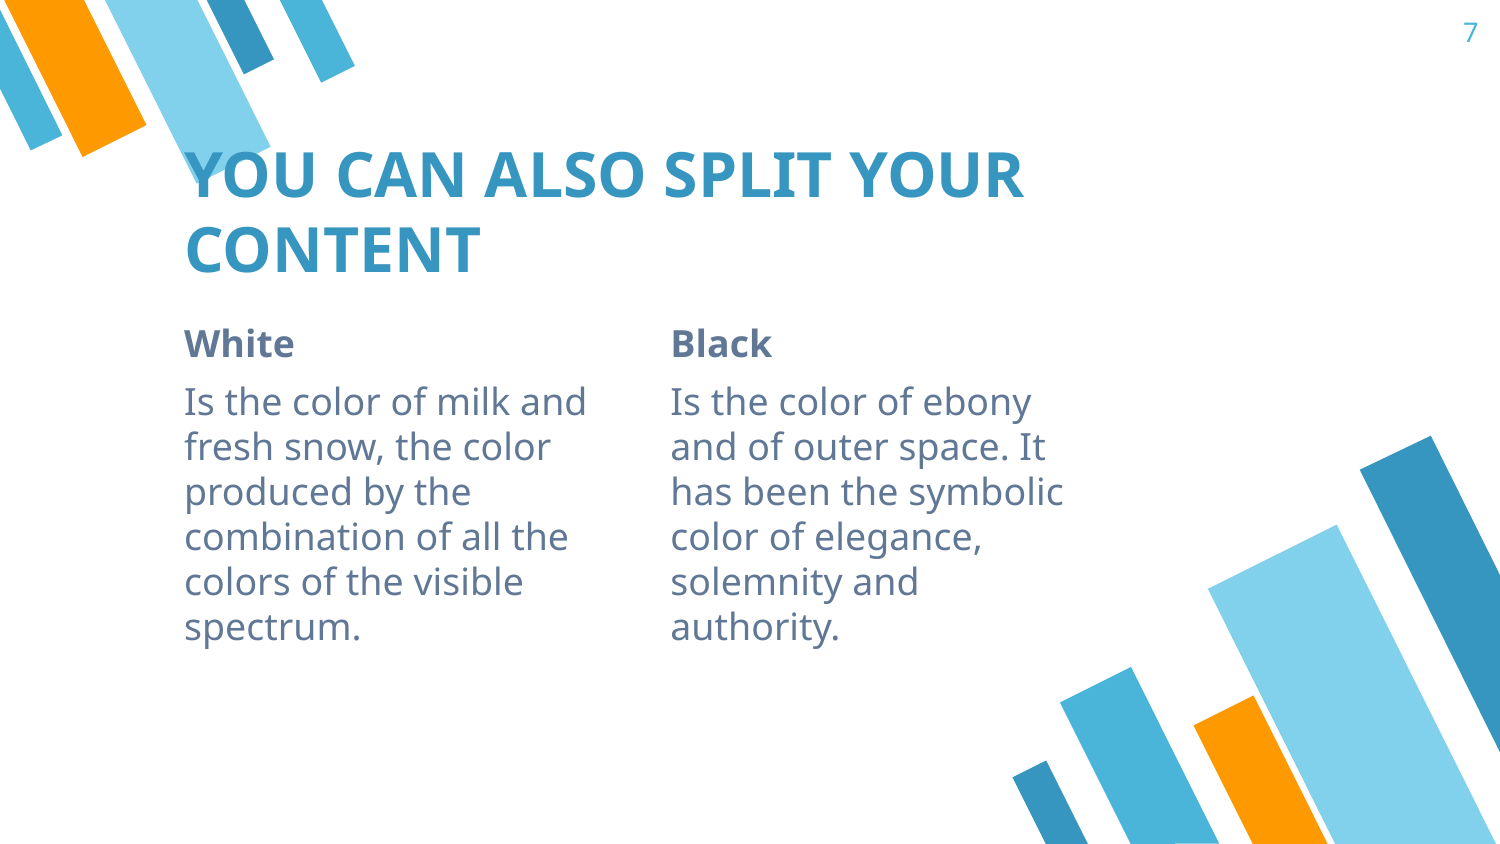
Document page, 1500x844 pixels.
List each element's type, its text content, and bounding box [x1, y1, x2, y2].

title YOU CAN ALSO SPLIT YOUR CONTENT [169, 188, 1115, 301]
list Black Is the color of ebony and of outer space. It has been the symbolic color of elegance, solemnity and authority. [655, 305, 1115, 808]
slide_number 7 [1403, 0, 1494, 65]
list White Is the color of milk and fresh snow, the color produced by the combination of all the colors of the visible spectrum. [169, 305, 628, 808]
